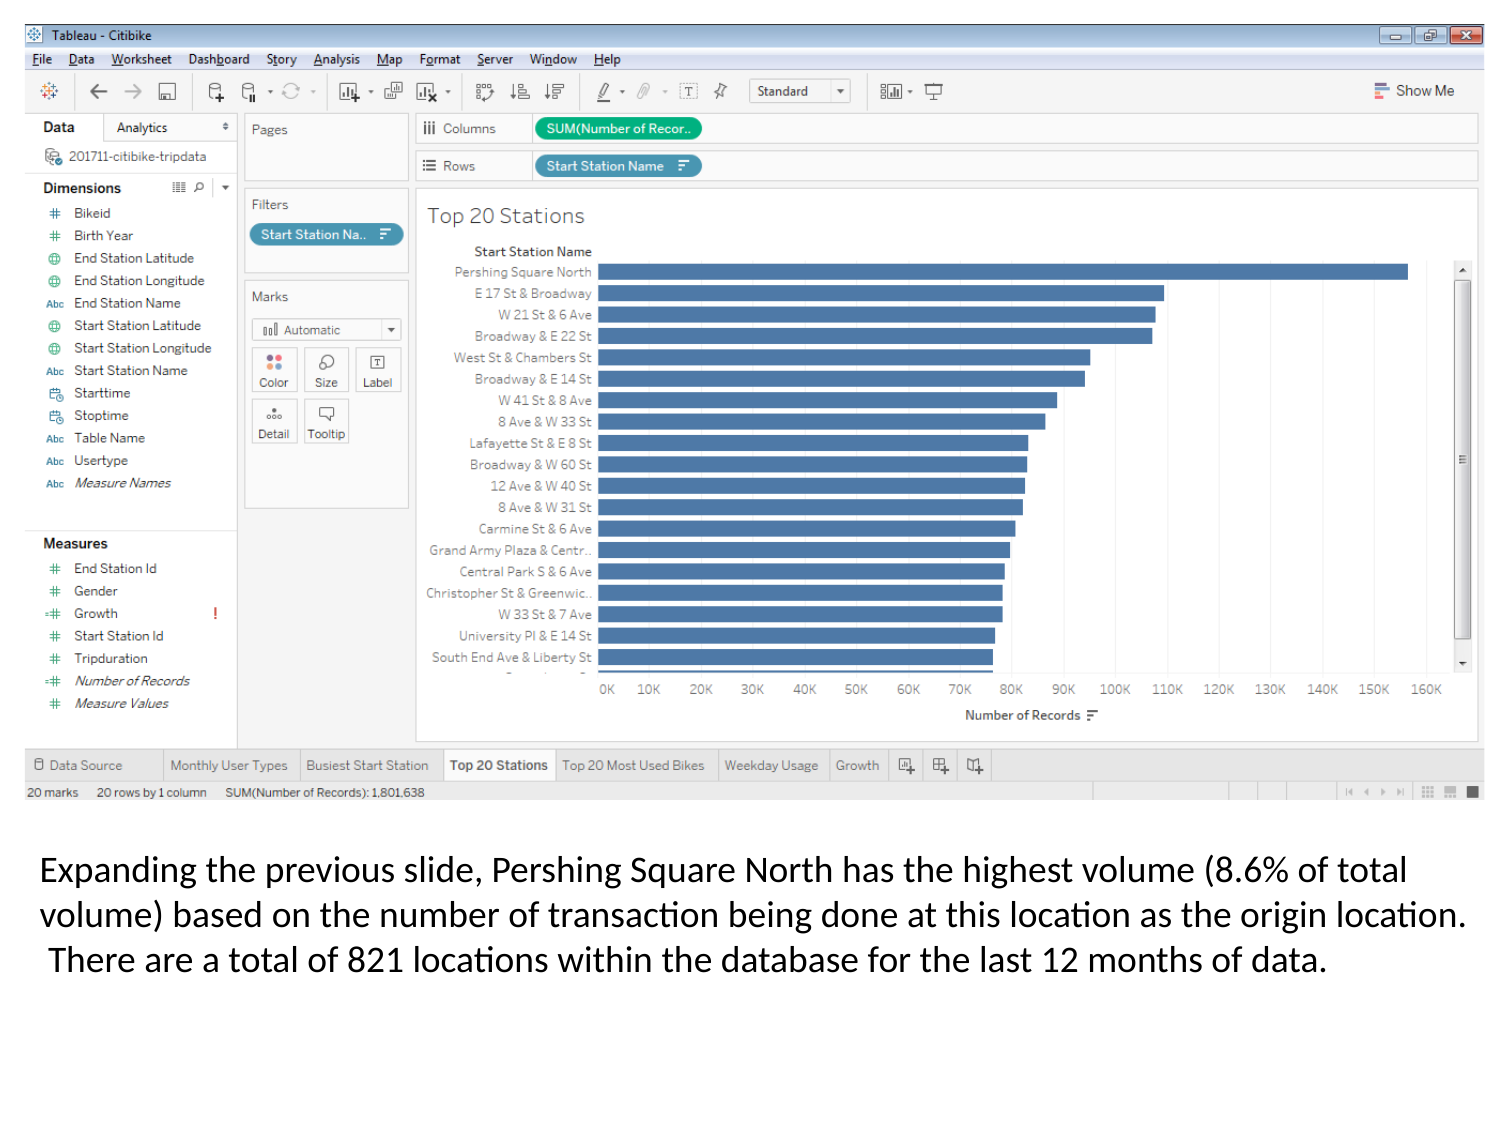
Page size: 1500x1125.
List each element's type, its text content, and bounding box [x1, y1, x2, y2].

picture [24, 24, 1485, 801]
text_box Expanding the previous slide, Pershing Square North has the highest volume (8.6% of total volume) based on the number of transaction being done at this location as the origin location. There are a total of 821 locations within the database for the last 12 months of data. [24, 837, 1485, 988]
